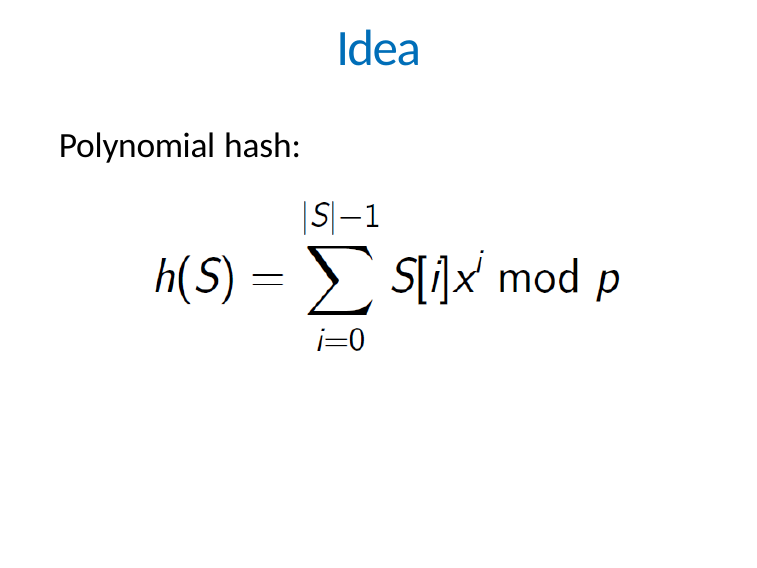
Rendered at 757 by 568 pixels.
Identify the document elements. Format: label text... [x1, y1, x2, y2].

picture [65, 171, 657, 410]
title Idea [334, 12, 422, 110]
text_box Polynomial hash: |S|−1 h(S) = ∑ S[i]xi mod p i=0 [54, 119, 557, 343]
